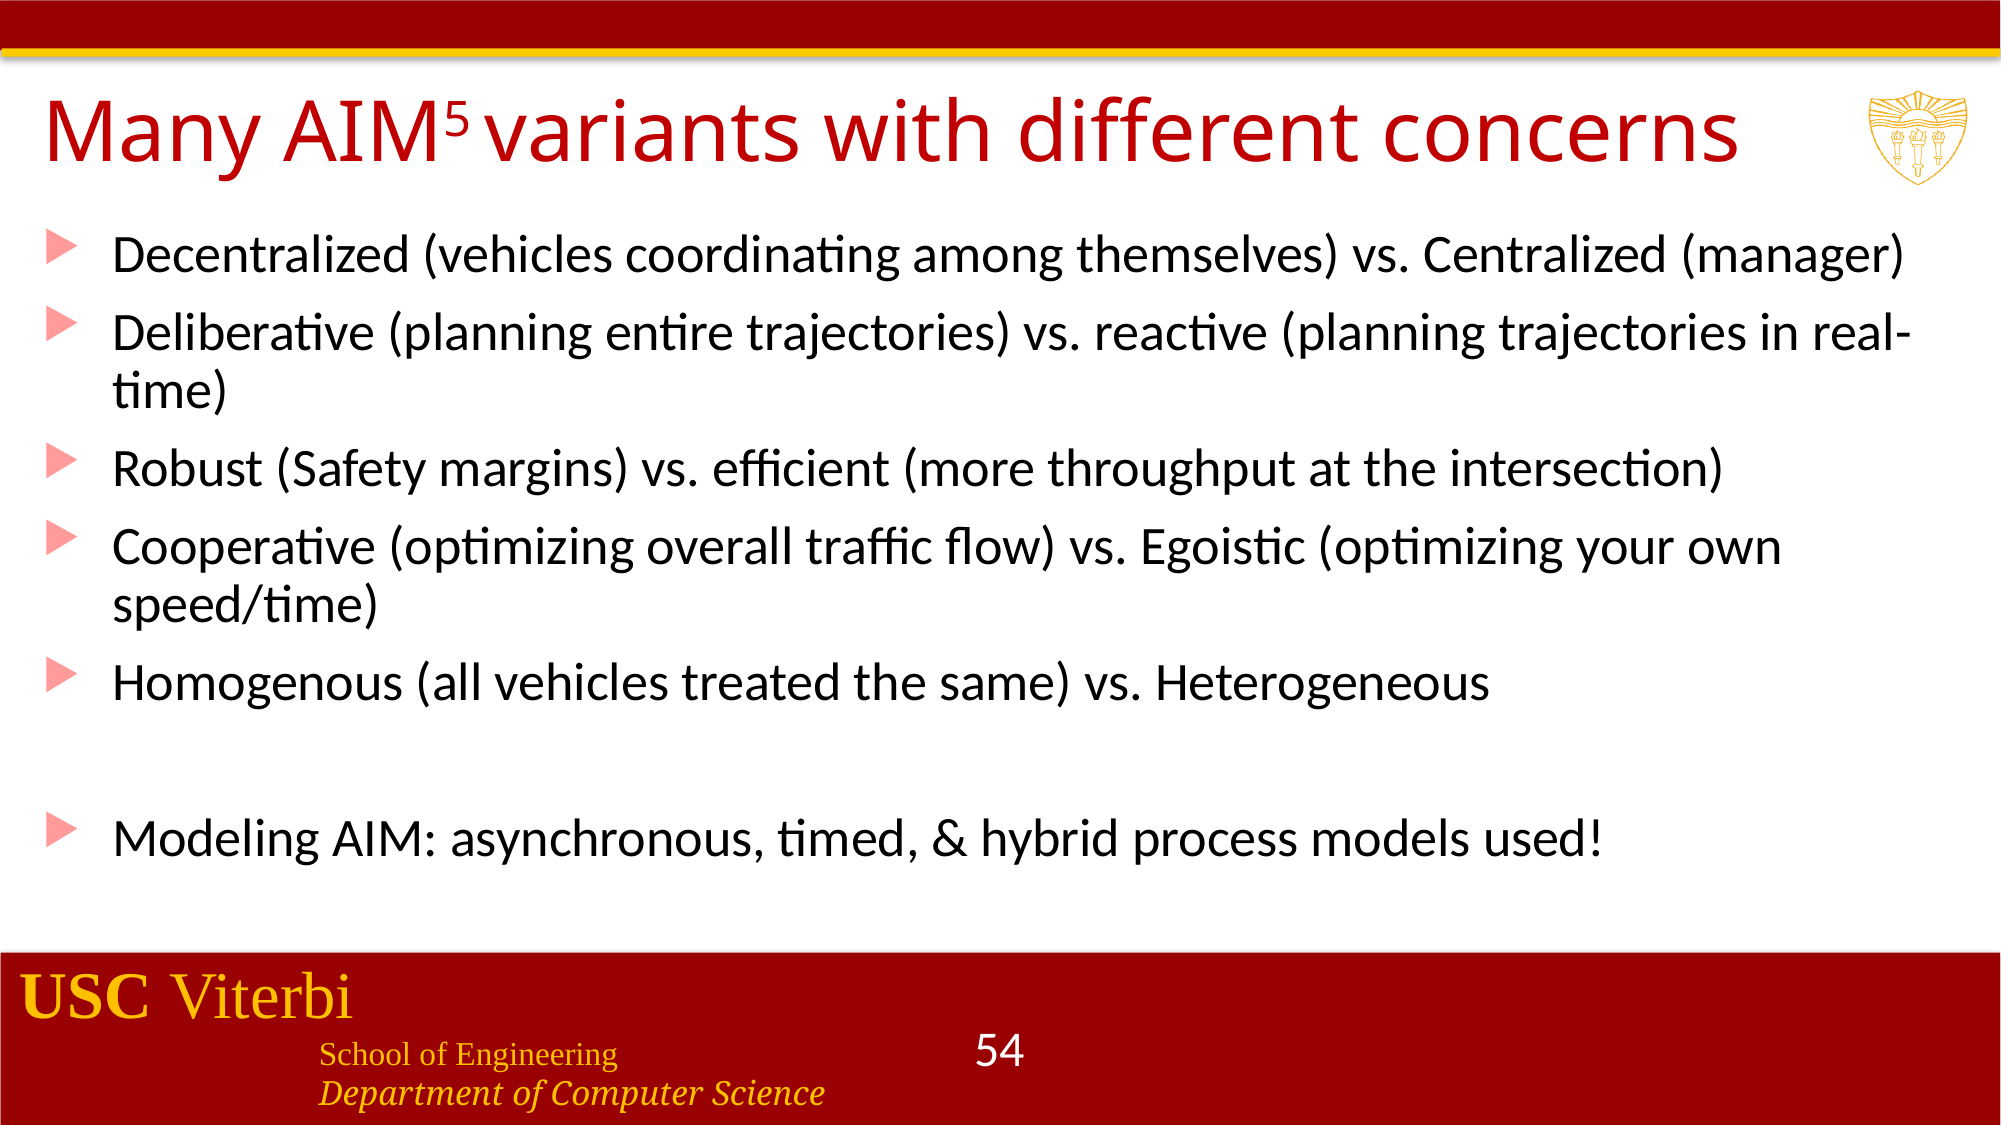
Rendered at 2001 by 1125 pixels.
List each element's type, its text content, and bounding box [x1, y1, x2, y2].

slide_number 54 [774, 1016, 1225, 1077]
title Many AIM5 variants with different concerns [27, 70, 1819, 199]
list Decentralized (vehicles coordinating among themselves) vs. Centralized (manager) Deliberative (planning entire trajectories) vs. reactive (planning trajectories in real-time) Robust (Safety margins) vs. efficient (more throughput at the intersection) Cooperative (optimizing overall traffic flow) vs. Egoistic (optimizing your own speed/time) Homogenous (all vehicles treated the same) vs. Heterogeneous Modeling AIM: asynchronous, timed, & hybrid process models used! [27, 218, 1947, 933]
picture [1836, 76, 2000, 199]
